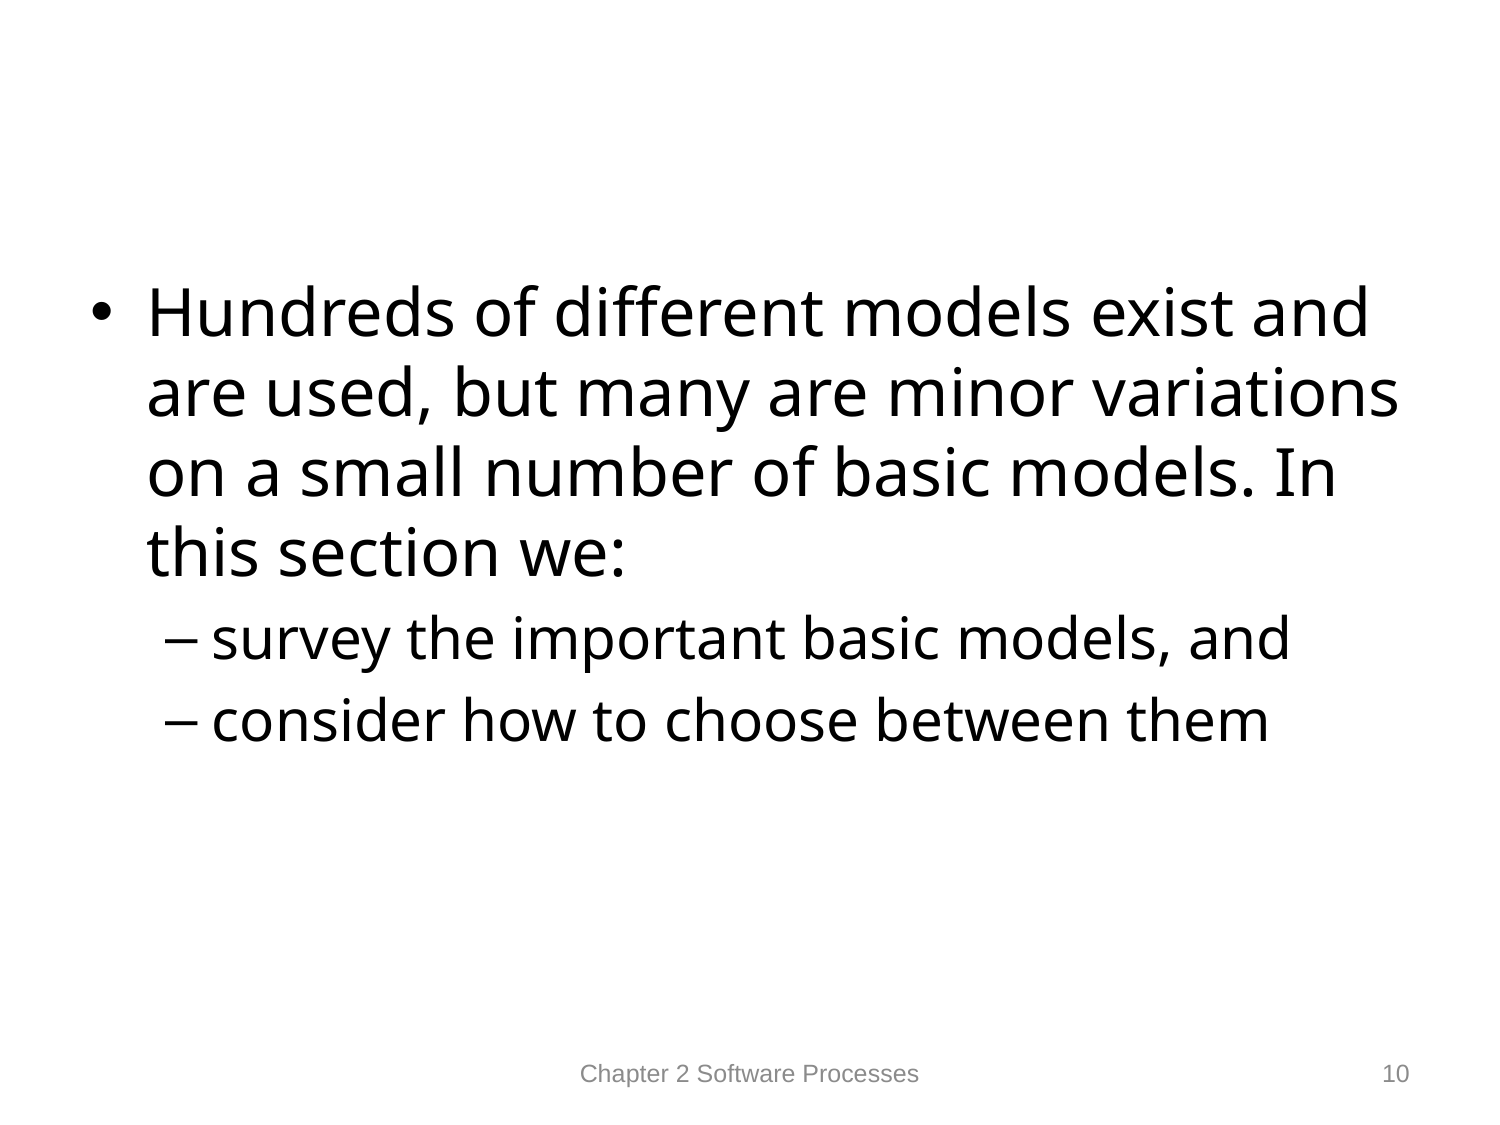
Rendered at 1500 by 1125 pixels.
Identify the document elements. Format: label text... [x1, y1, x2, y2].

slide_number 10 [1074, 1042, 1425, 1103]
footer Chapter 2 Software Processes [512, 1042, 988, 1103]
list Hundreds of different models exist and are used, but many are minor variations on a small number of basic models. In this section we: survey the important basic models, and consider how to choose between them [75, 262, 1425, 1005]
